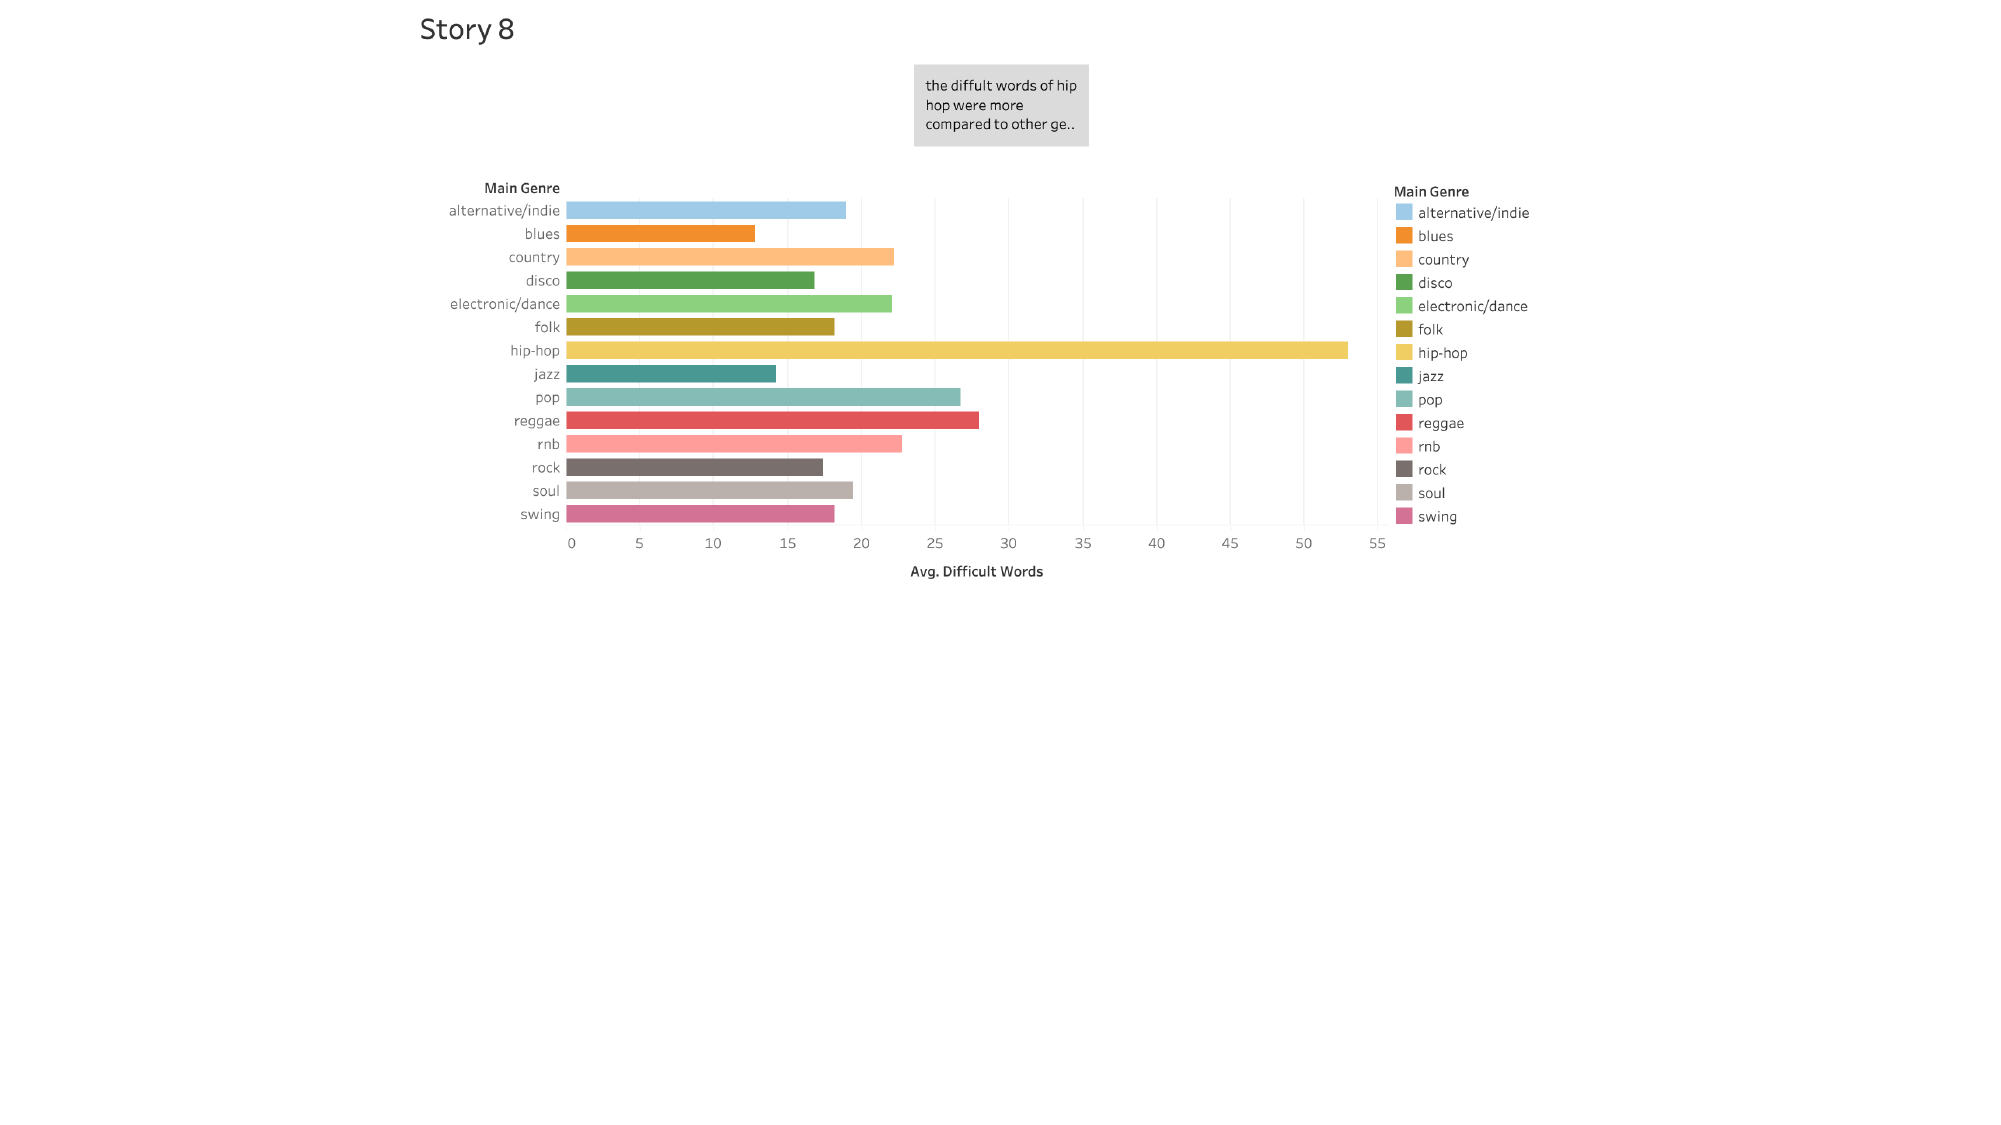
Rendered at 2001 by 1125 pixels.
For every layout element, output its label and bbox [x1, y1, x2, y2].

picture [407, 0, 1593, 1125]
